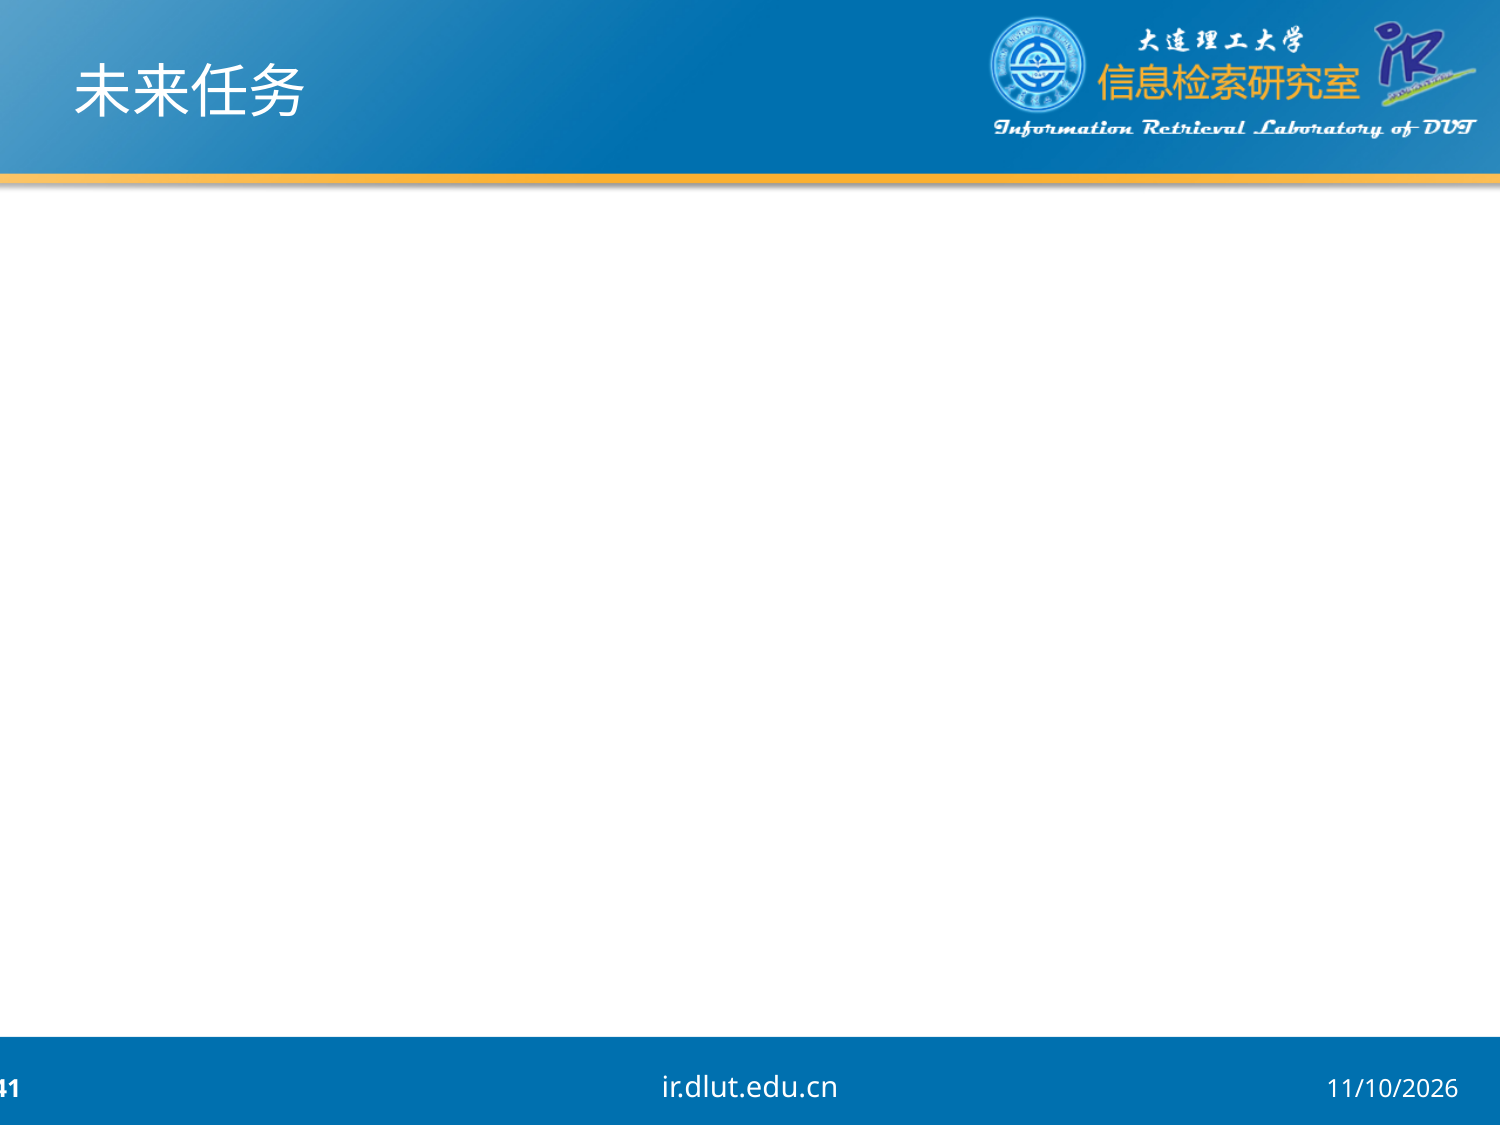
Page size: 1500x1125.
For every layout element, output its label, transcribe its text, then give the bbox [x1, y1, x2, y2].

title 未来任务 [58, 45, 944, 133]
picture [0, 0, 1500, 1125]
